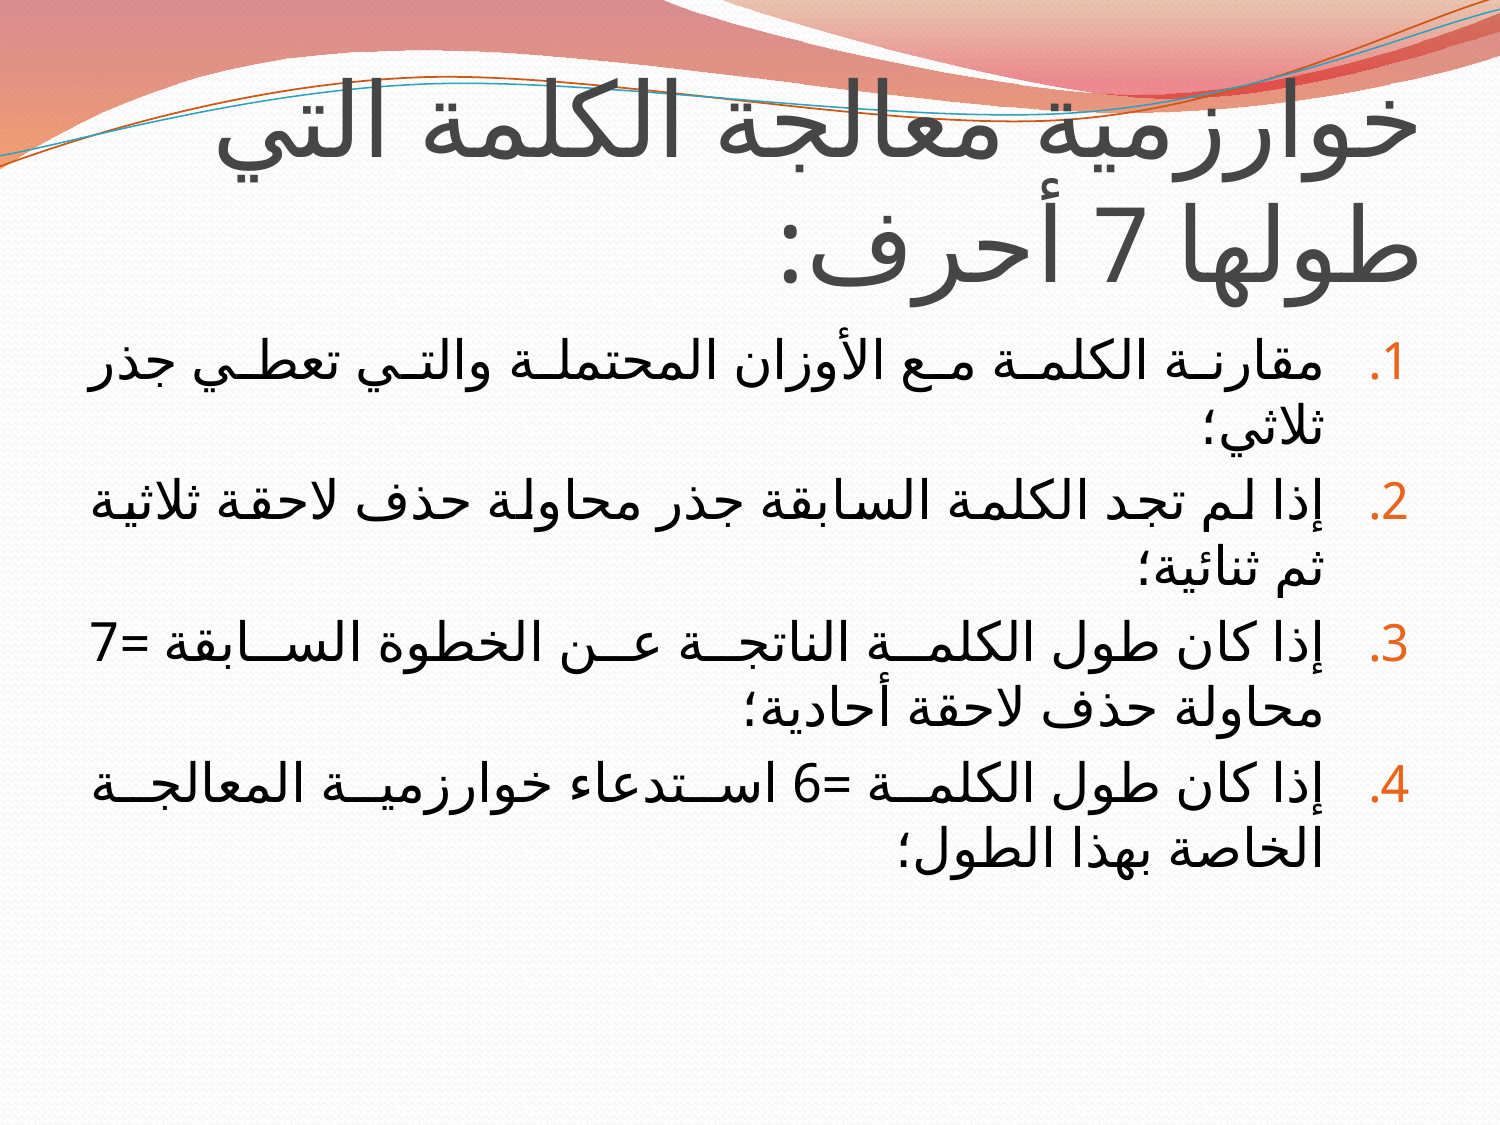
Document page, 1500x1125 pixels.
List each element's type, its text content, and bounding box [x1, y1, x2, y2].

title خوارزمية معالجة الكلمة التي طولها 7 أحرف: [75, 115, 1425, 303]
list مقارنة الكلمة مع الأوزان المحتملة والتي تعطي جذر ثلاثي؛ إذا لم تجد الكلمة السابقة جذر محاولة حذف لاحقة ثلاثية ثم ثنائية؛ إذا كان طول الكلمة الناتجة عن الخطوة السابقة =7 محاولة حذف لاحقة أحادية؛ إذا كان طول الكلمة =6 استدعاء خوارزمية المعالجة الخاصة بهذا الطول؛ [75, 317, 1425, 1038]
